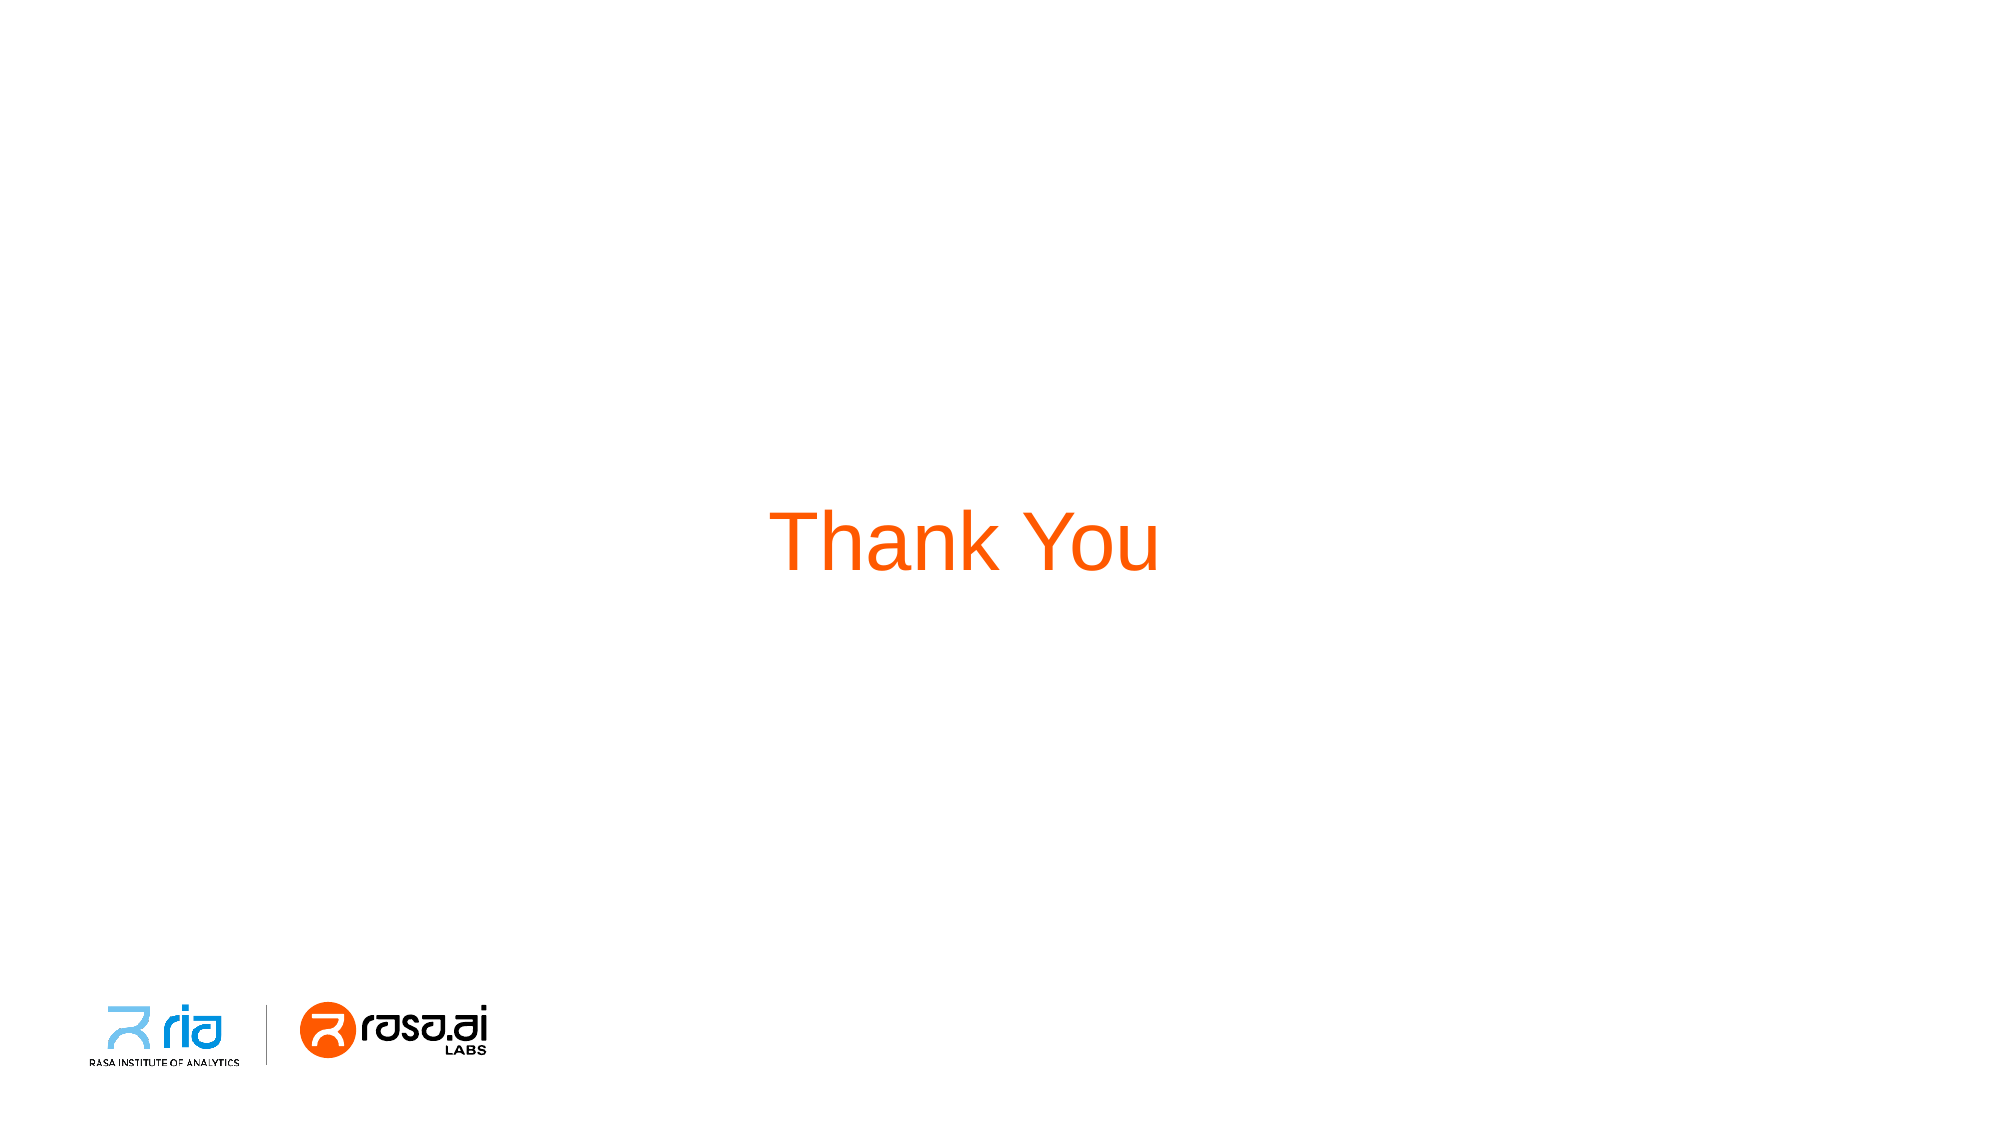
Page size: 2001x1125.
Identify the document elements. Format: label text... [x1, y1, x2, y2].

picture [78, 992, 250, 1078]
title Thank You [769, 486, 1231, 588]
